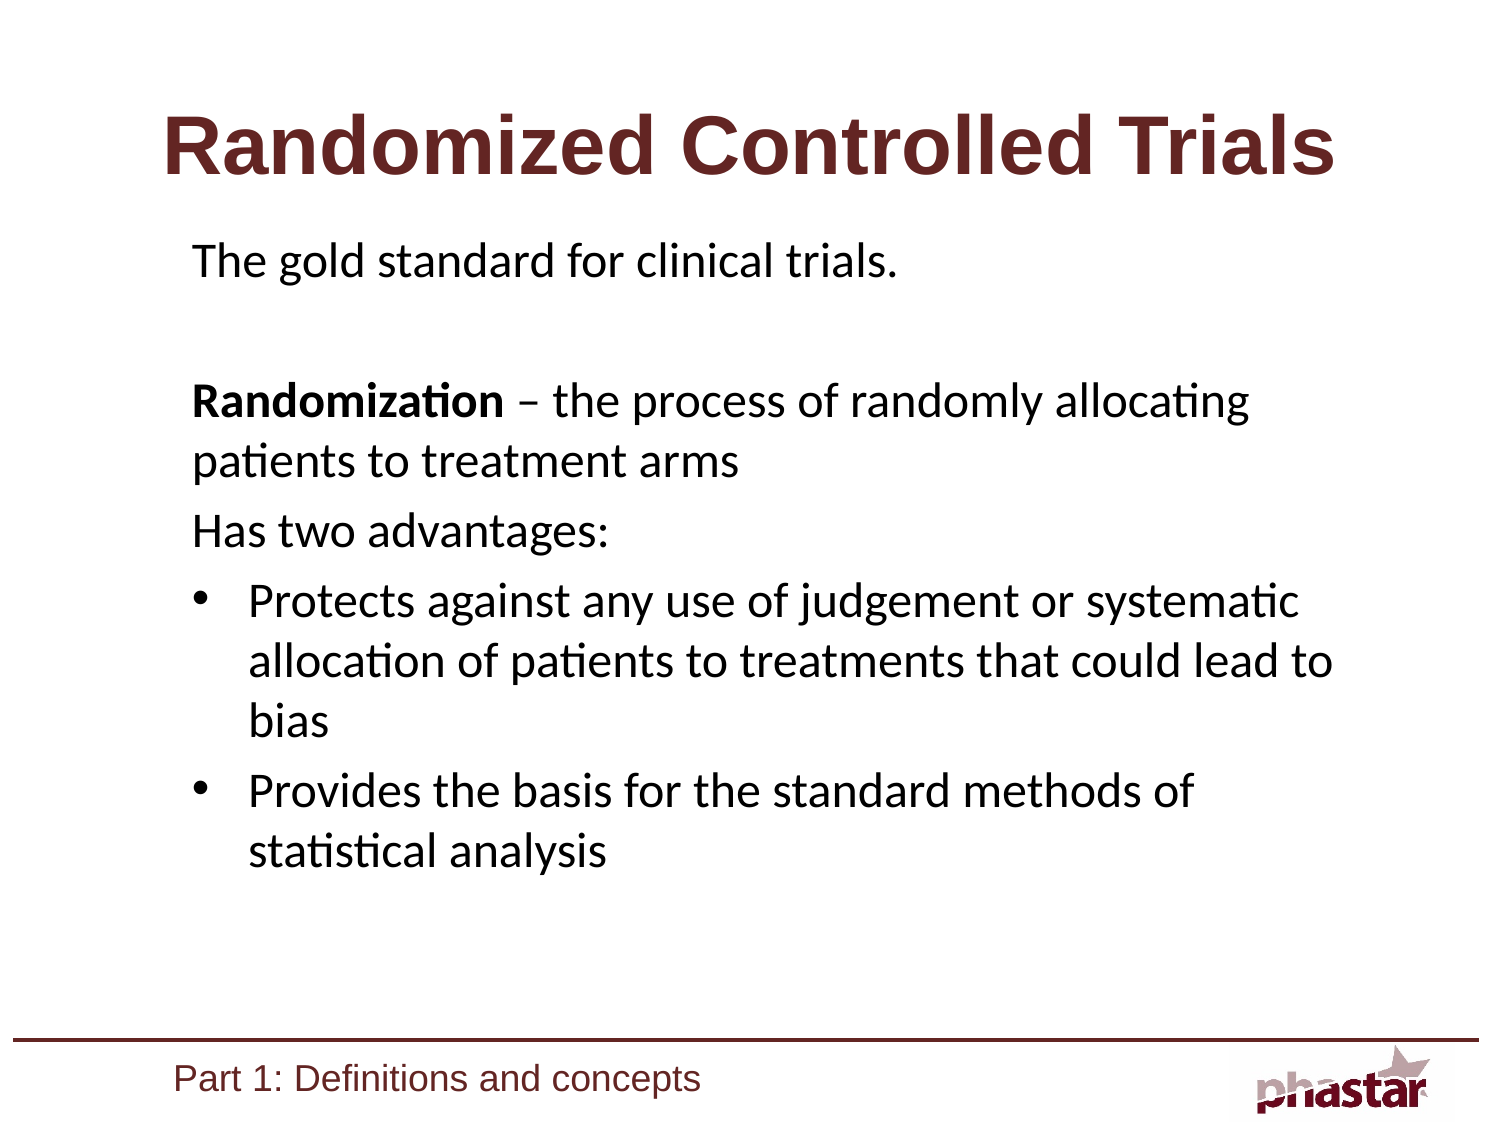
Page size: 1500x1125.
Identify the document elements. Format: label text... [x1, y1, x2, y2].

text_box Part 1: Definitions and concepts [21, 1047, 854, 1107]
list The gold standard for clinical trials. Randomization – the process of randomly allocating patients to treatment arms Has two advantages: Protects against any use of judgement or systematic allocation of patients to treatments that could lead to bias Provides the basis for the standard methods of statistical analysis [176, 220, 1399, 963]
title Randomized Controlled Trials [0, 47, 1500, 236]
picture [1229, 1042, 1455, 1122]
